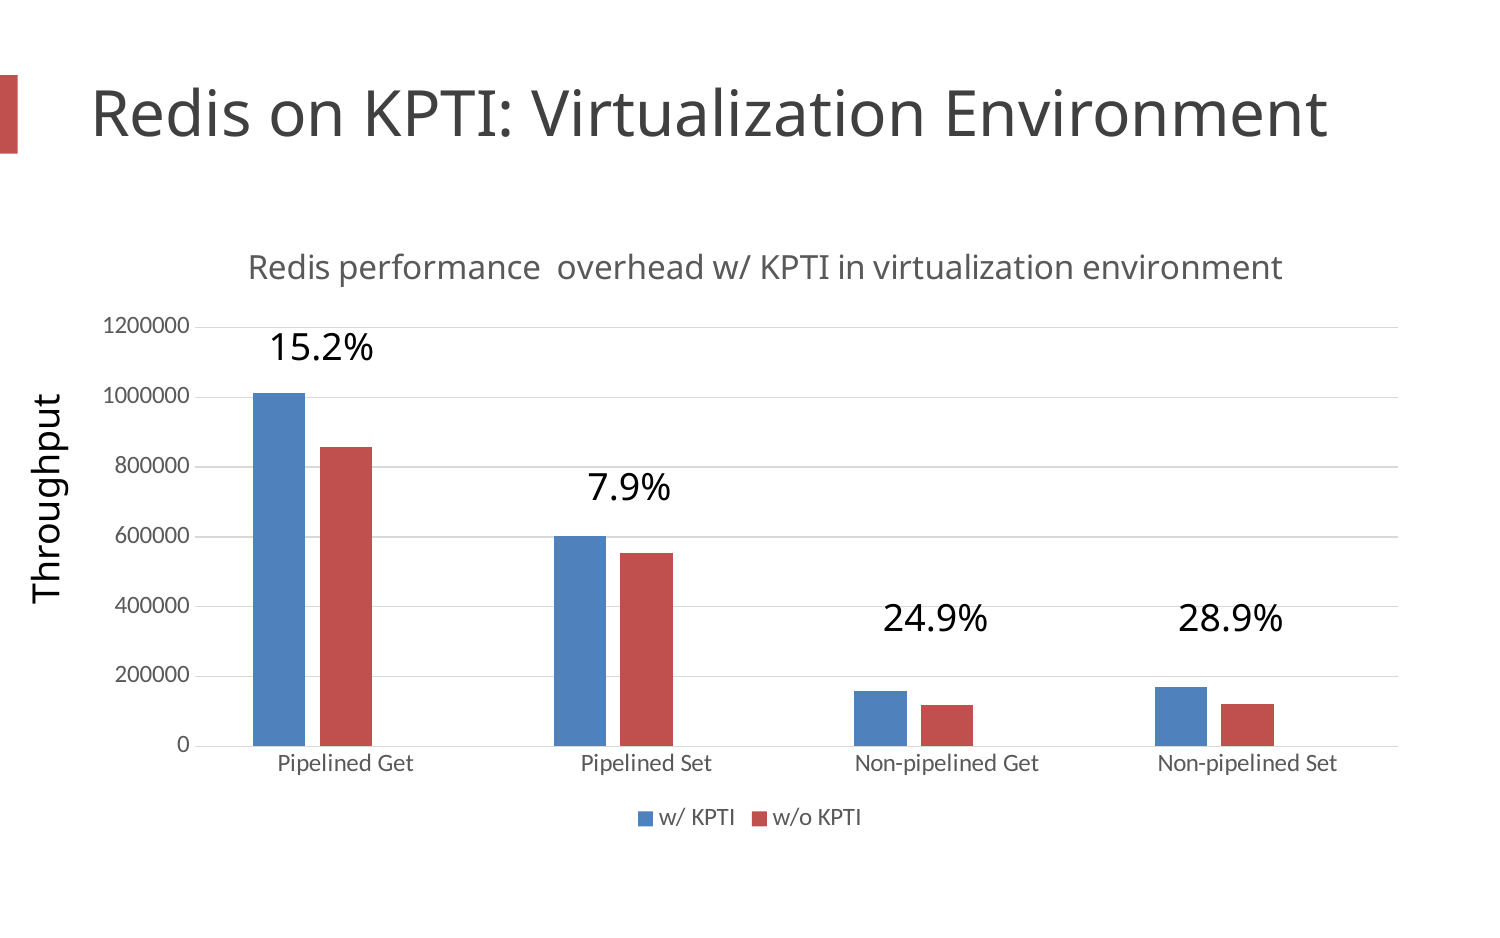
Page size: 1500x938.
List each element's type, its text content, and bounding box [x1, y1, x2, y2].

text_box Throughput [14, 333, 69, 665]
chart [74, 218, 1426, 838]
title Redis on KPTI: Virtualization Environment [75, 37, 1425, 186]
